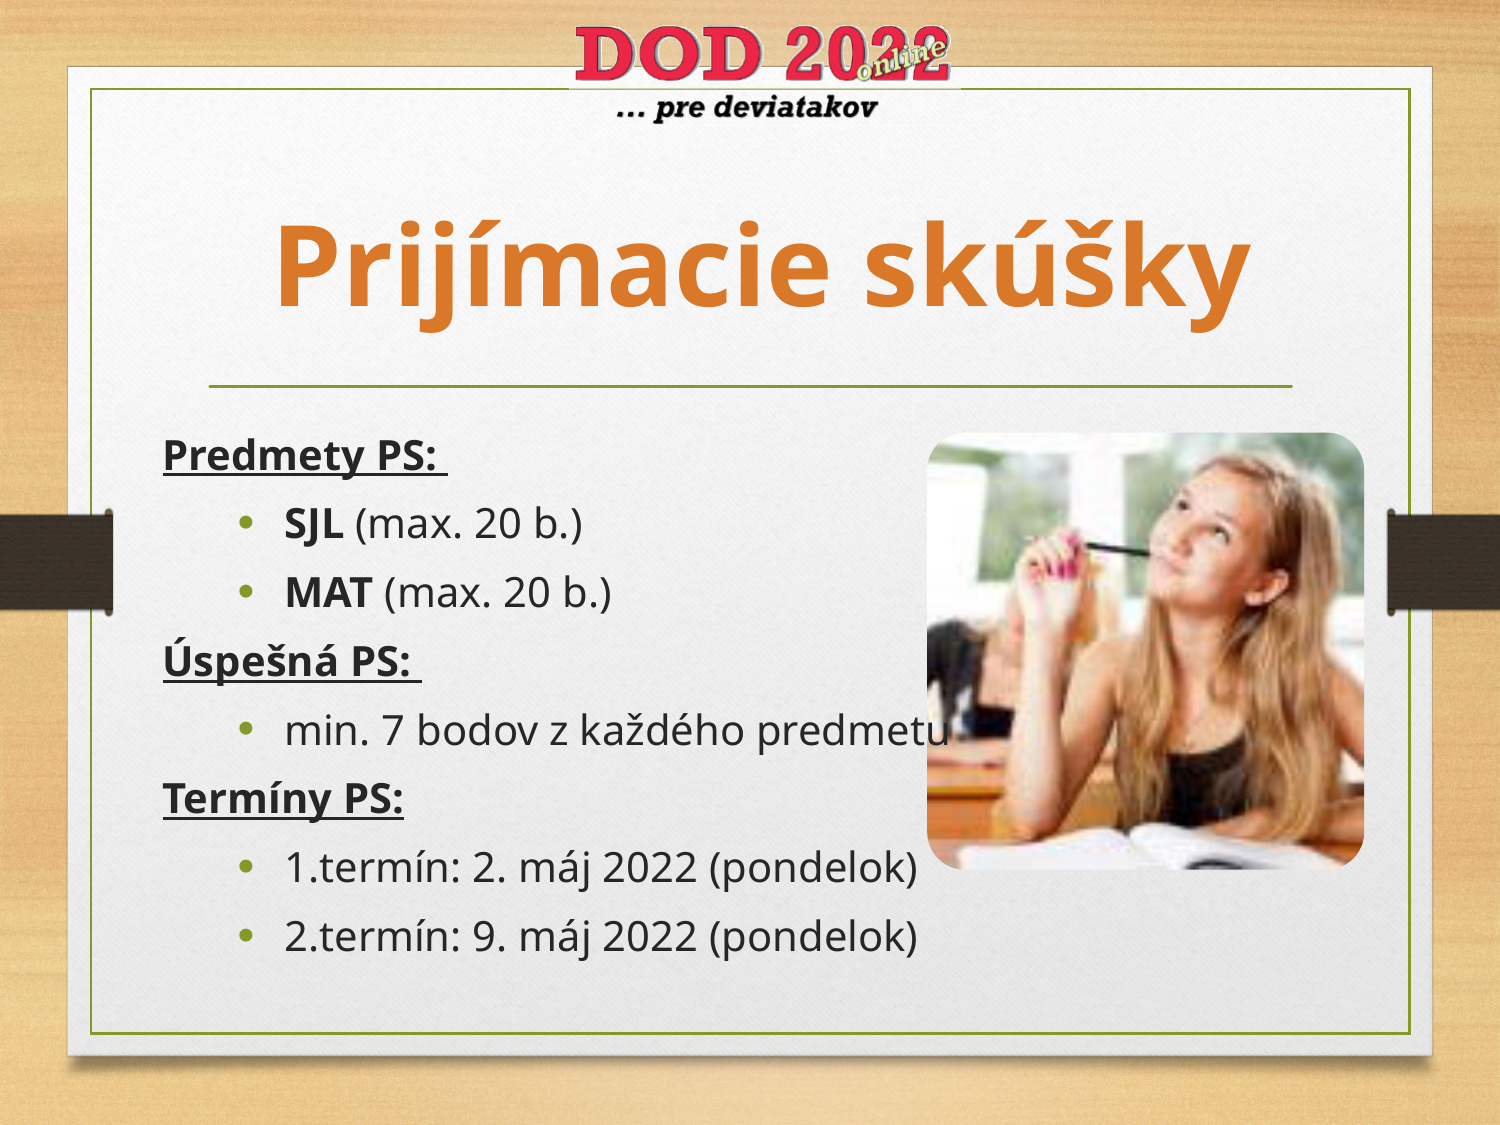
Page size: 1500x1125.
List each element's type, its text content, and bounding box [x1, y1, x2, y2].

title Prijímacie skúšky [124, 178, 1400, 345]
picture [0, 0, 1500, 1125]
list Predmety PS: SJL (max. 20 b.) MAT (max. 20 b.) Úspešná PS: min. 7 bodov z každého predmetu Termíny PS: 1.termín: 2. máj 2022 (pondelok) 2.termín: 9. máj 2022 (pondelok) [147, 420, 1032, 1074]
